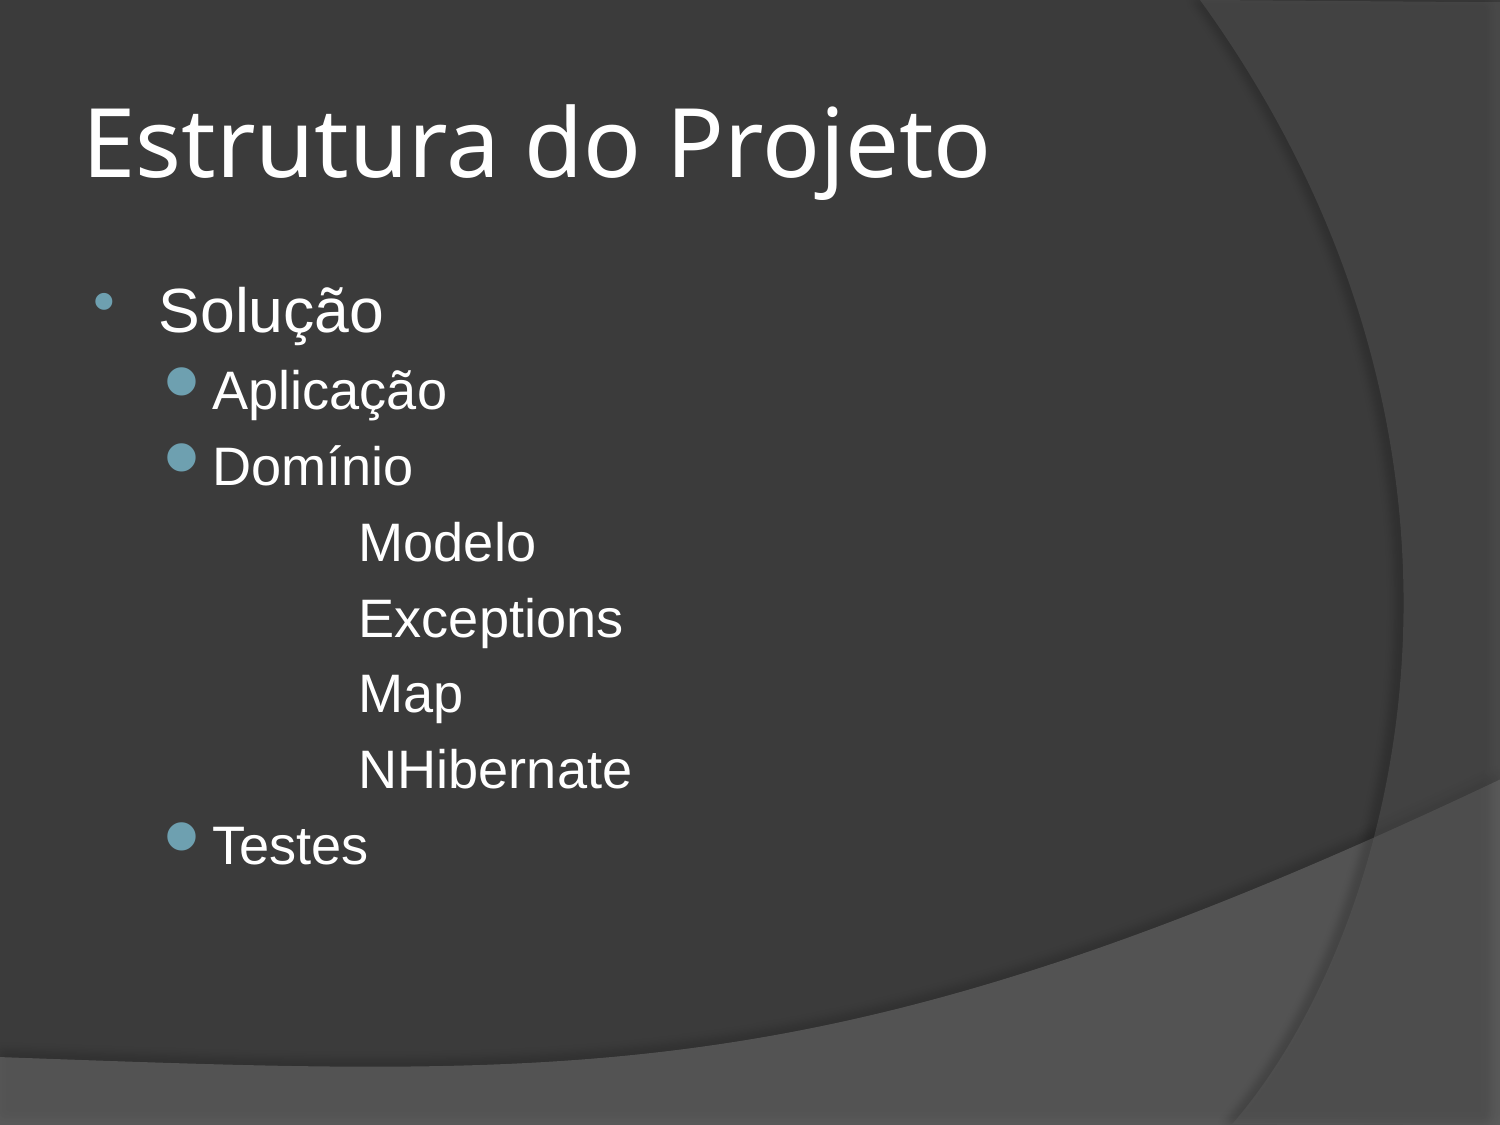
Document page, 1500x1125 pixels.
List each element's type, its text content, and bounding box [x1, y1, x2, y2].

list Solução Aplicação Domínio Modelo Exceptions Map NHibernate Testes [75, 262, 1300, 1005]
title Estrutura do Projeto [75, 45, 1300, 233]
